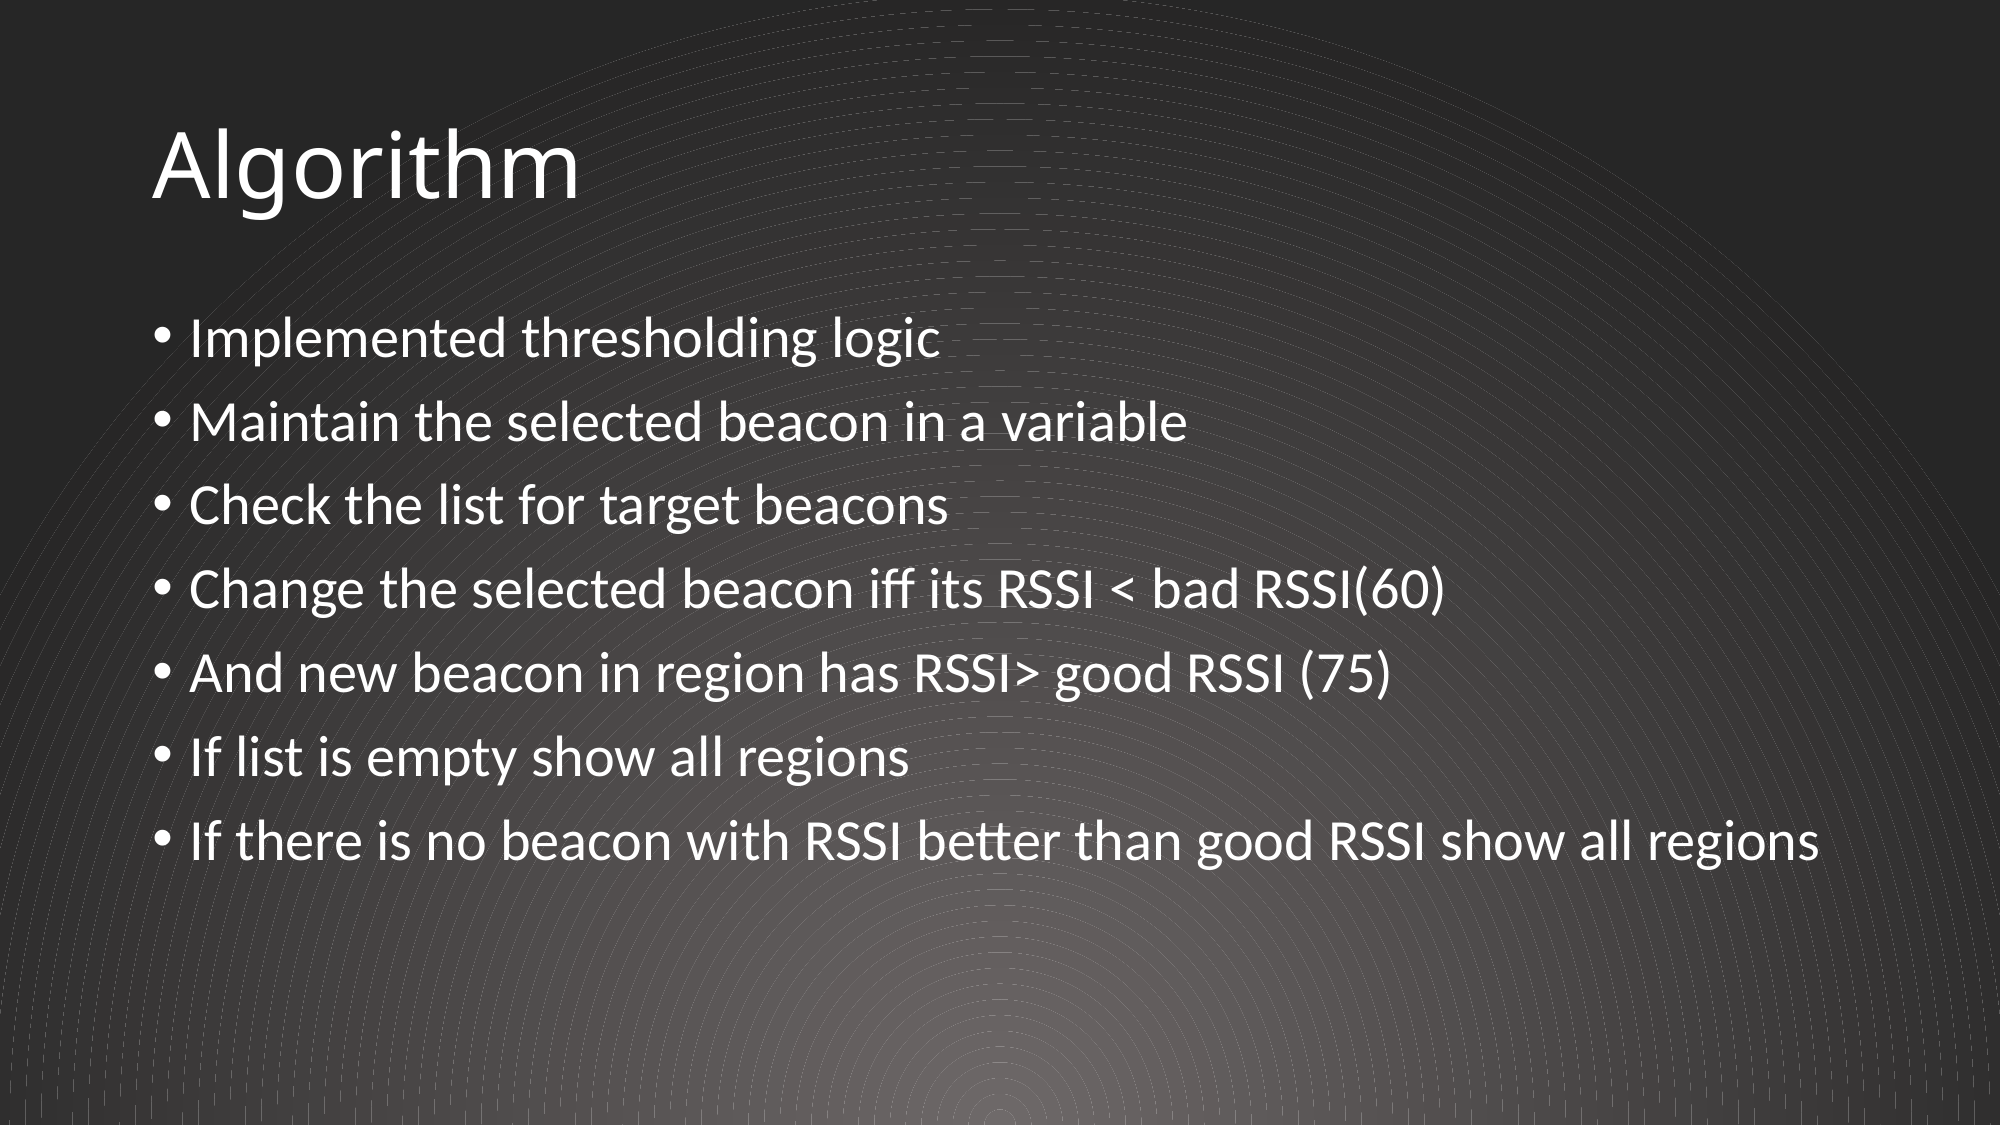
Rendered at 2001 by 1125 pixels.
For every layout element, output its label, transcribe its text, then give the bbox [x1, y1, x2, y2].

title Algorithm [137, 59, 1863, 278]
list Implemented thresholding logic Maintain the selected beacon in a variable Check the list for target beacons Change the selected beacon iff its RSSI < bad RSSI(60) And new beacon in region has RSSI> good RSSI (75) If list is empty show all regions If there is no beacon with RSSI better than good RSSI show all regions [137, 299, 1863, 1014]
